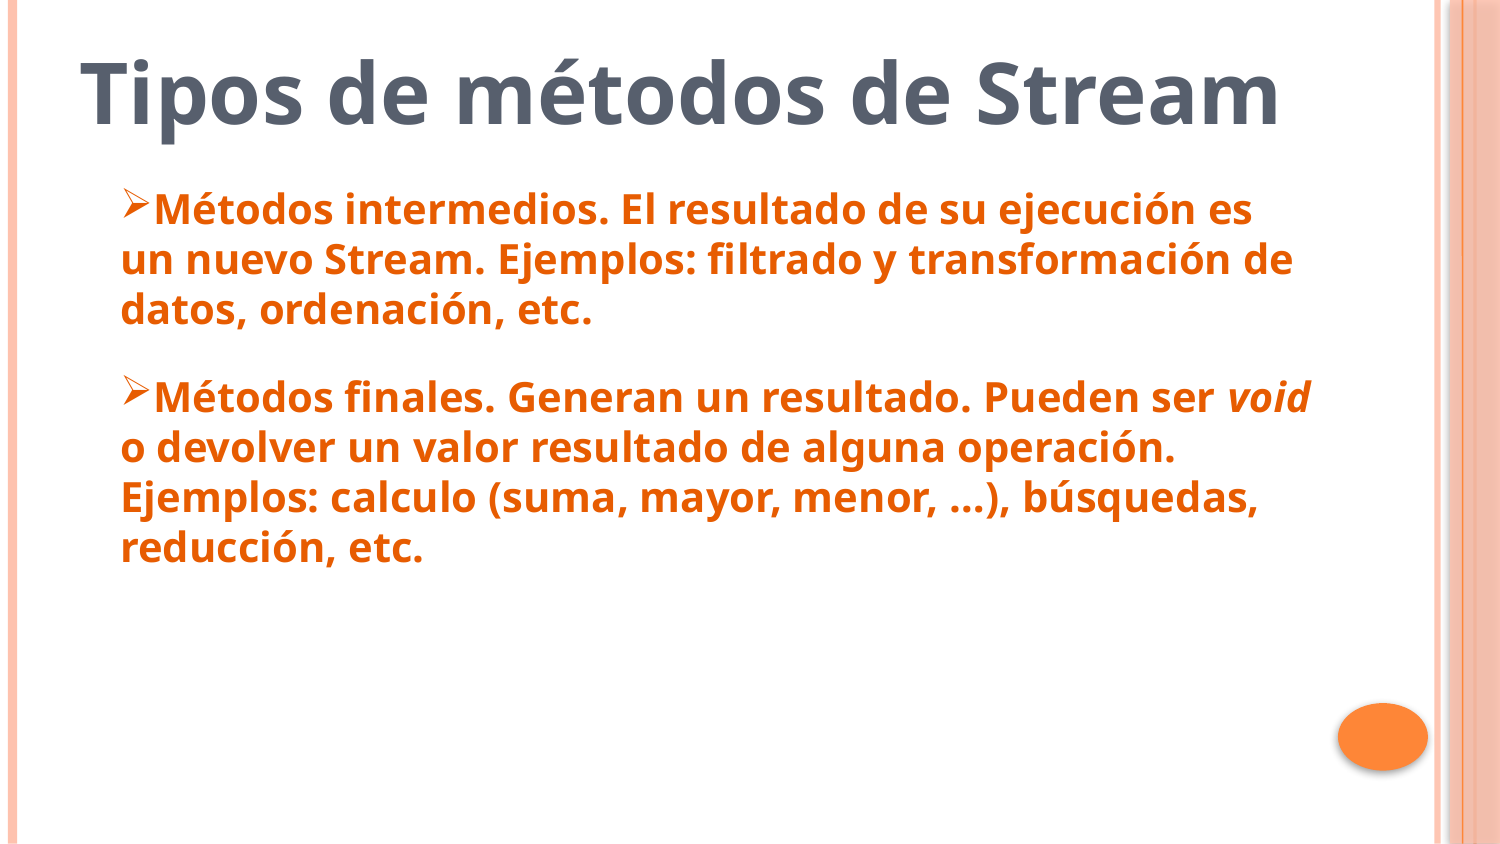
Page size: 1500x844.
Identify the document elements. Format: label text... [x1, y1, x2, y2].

text_box Métodos intermedios. El resultado de su ejecución es un nuevo Stream. Ejemplos: filtrado y transformación de datos, ordenación, etc. Métodos finales. Generan un resultado. Pueden ser void o devolver un valor resultado de alguna operación. Ejemplos: calculo (suma, mayor, menor, …), búsquedas, reducción, etc. [105, 175, 1329, 398]
text_box Tipos de métodos de Stream [64, 32, 1400, 165]
